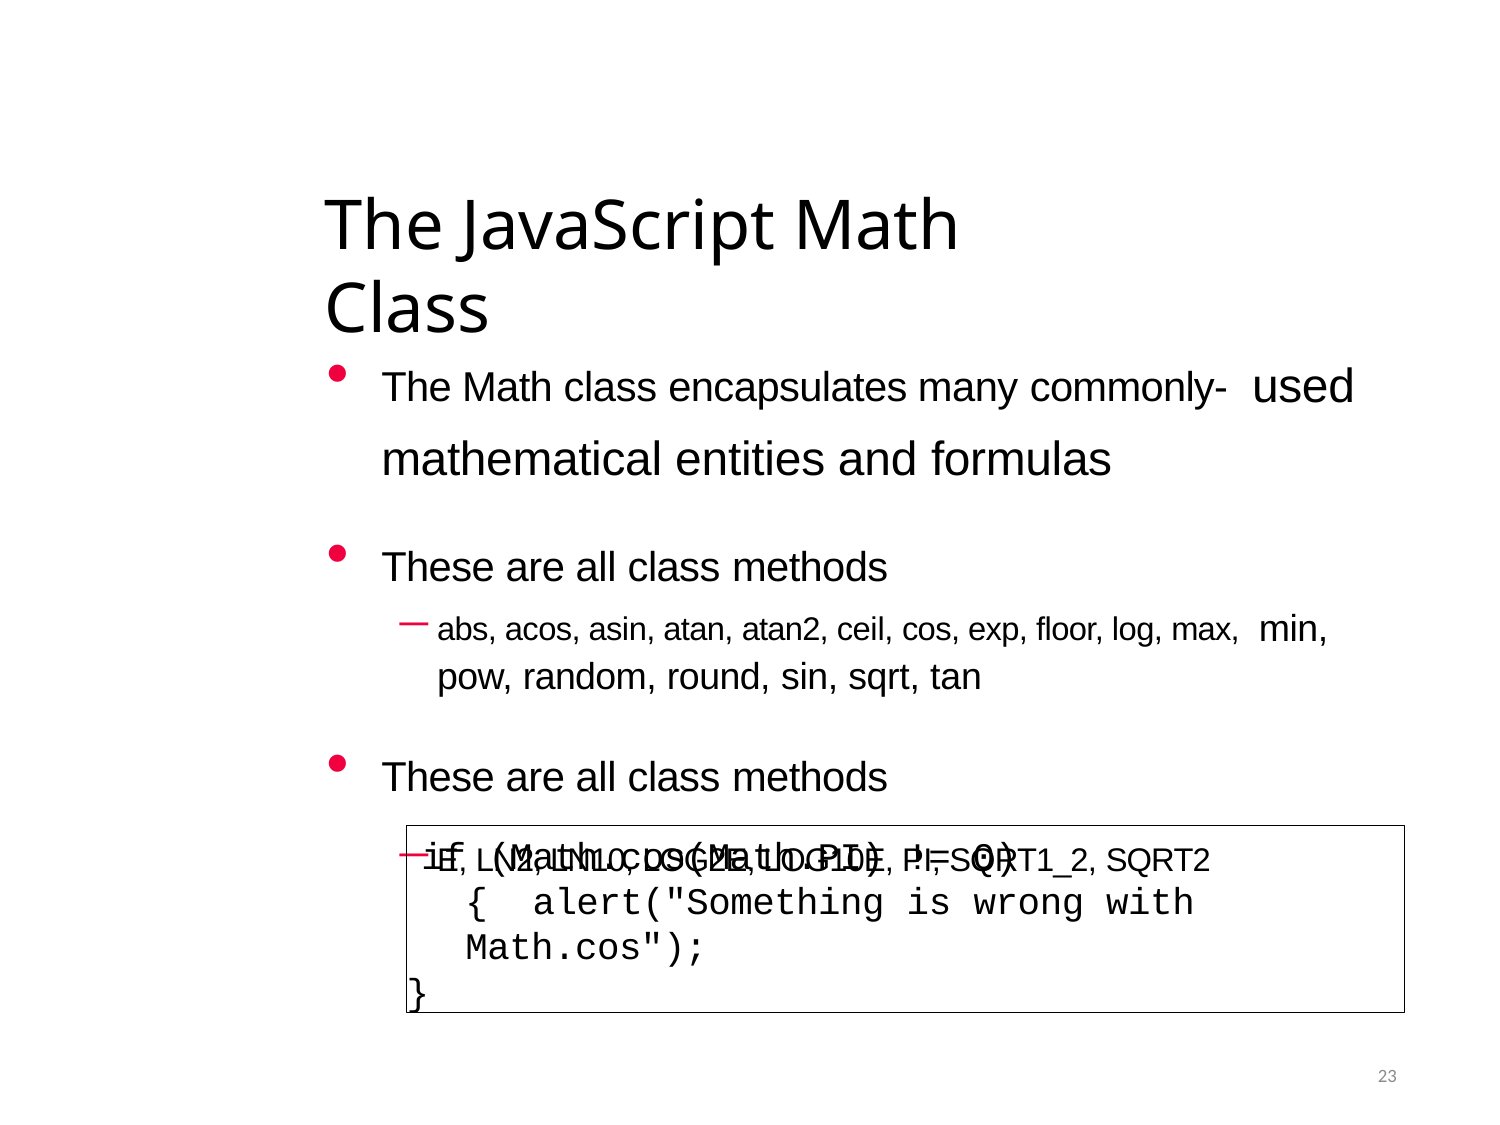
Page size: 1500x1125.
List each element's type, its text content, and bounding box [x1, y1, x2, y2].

text_box The Math class encapsulates many commonly- used mathematical entities and formulas These are all class methods abs, acos, asin, atan, atan2, ceil, cos, exp, floor, log, max, min, pow, random, round, sin, sqrt, tan These are all class methods E, LN2, LN10, LOG2E, LOG10E, PI, SQRT1_2, SQRT2 [322, 312, 1387, 884]
slide_number 23 [1387, 744, 1397, 825]
text_box if (Math.cos(Math.PI) != 0) { alert("Something is wrong with Math.cos"); } [406, 825, 1405, 1013]
slide_number 23 [1059, 1013, 1397, 1125]
title The JavaScript Math Class [322, 167, 1067, 312]
